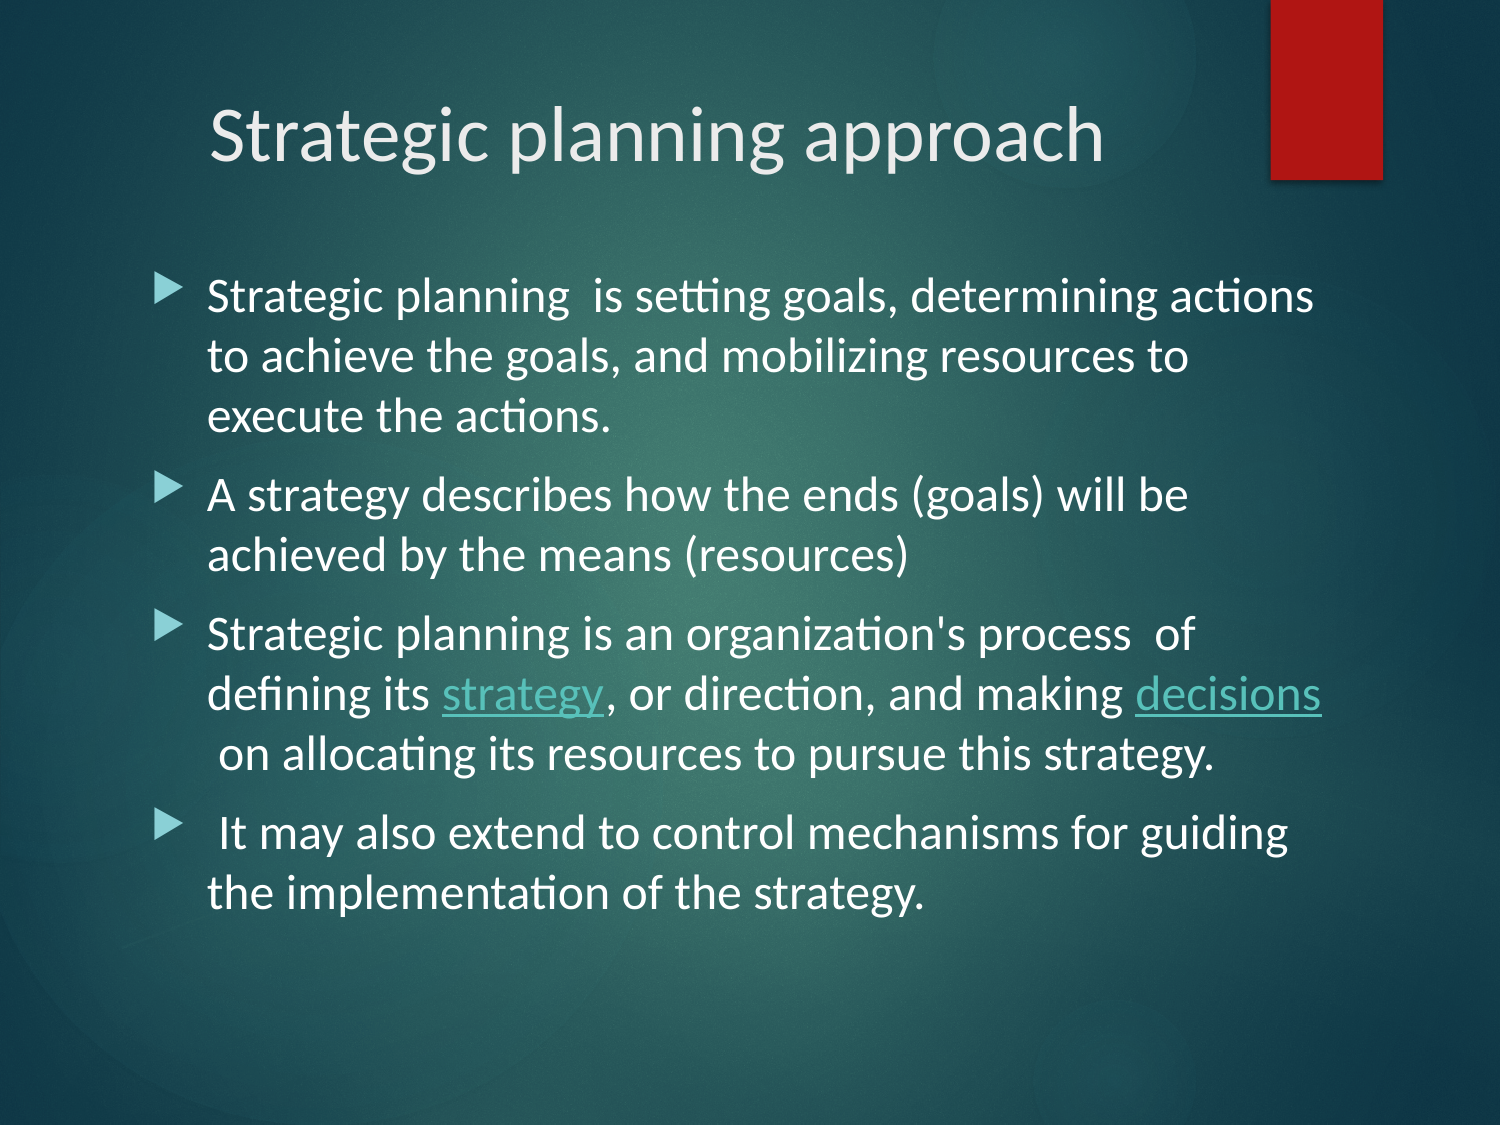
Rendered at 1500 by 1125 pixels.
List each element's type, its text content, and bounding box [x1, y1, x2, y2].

list Strategic planning is setting goals, determining actions to achieve the goals, and mobilizing resources to execute the actions. A strategy describes how the ends (goals) will be achieved by the means (resources) Strategic planning is an organization's process of defining its strategy, or direction, and making decisions on allocating its resources to pursue this strategy. It may also extend to control mechanisms for guiding the implementation of the strategy. [135, 255, 1353, 976]
title Strategic planning approach [79, 74, 1237, 232]
